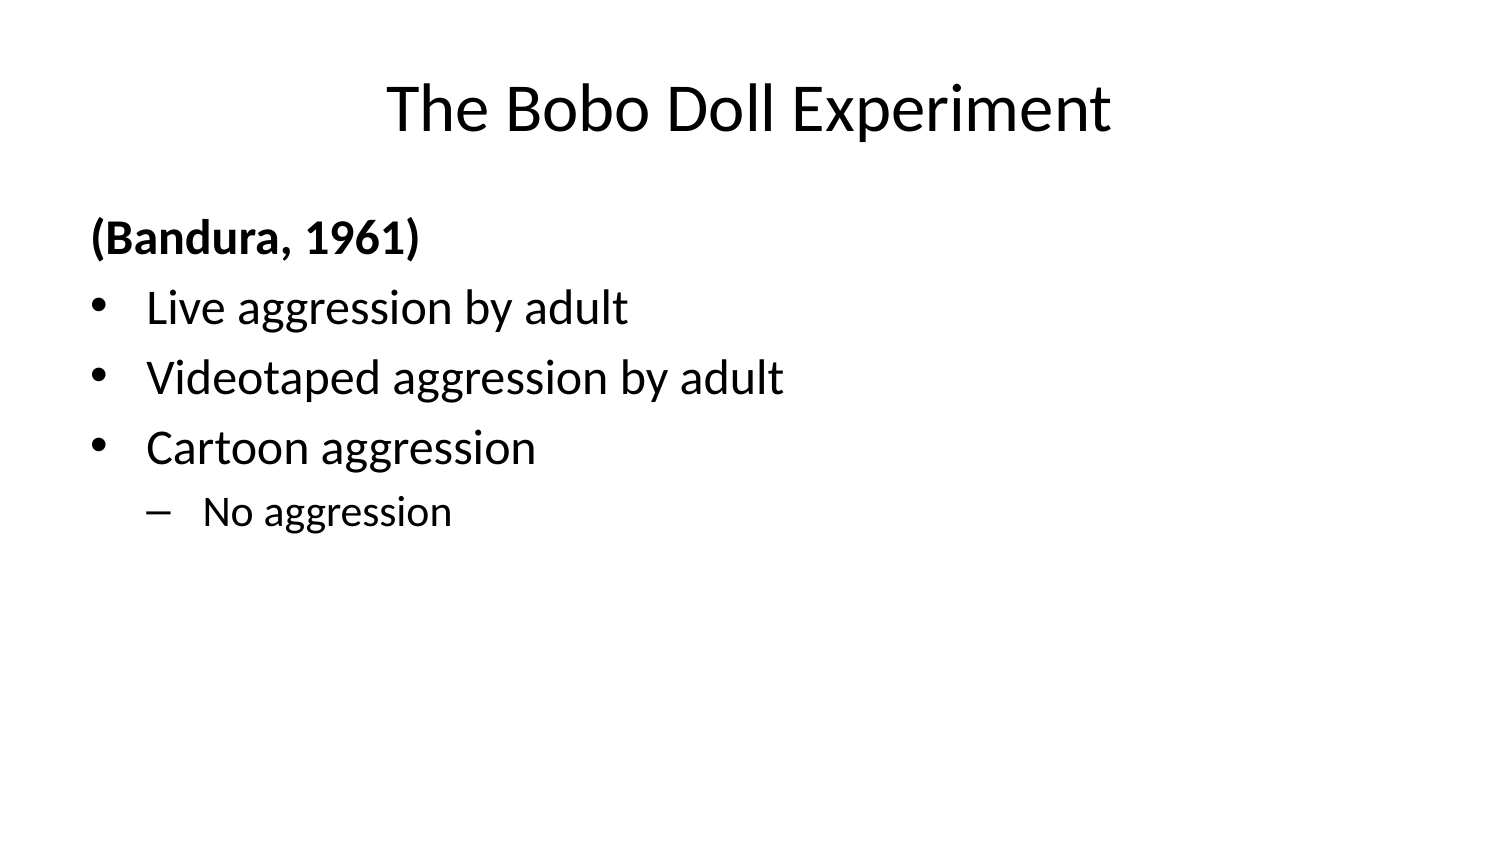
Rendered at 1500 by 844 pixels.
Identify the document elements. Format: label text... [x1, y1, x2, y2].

title The Bobo Doll Experiment [75, 33, 1425, 175]
list (Bandura, 1961) Live aggression by adult Videotaped aggression by adult Cartoon aggression No aggression [75, 196, 1425, 754]
